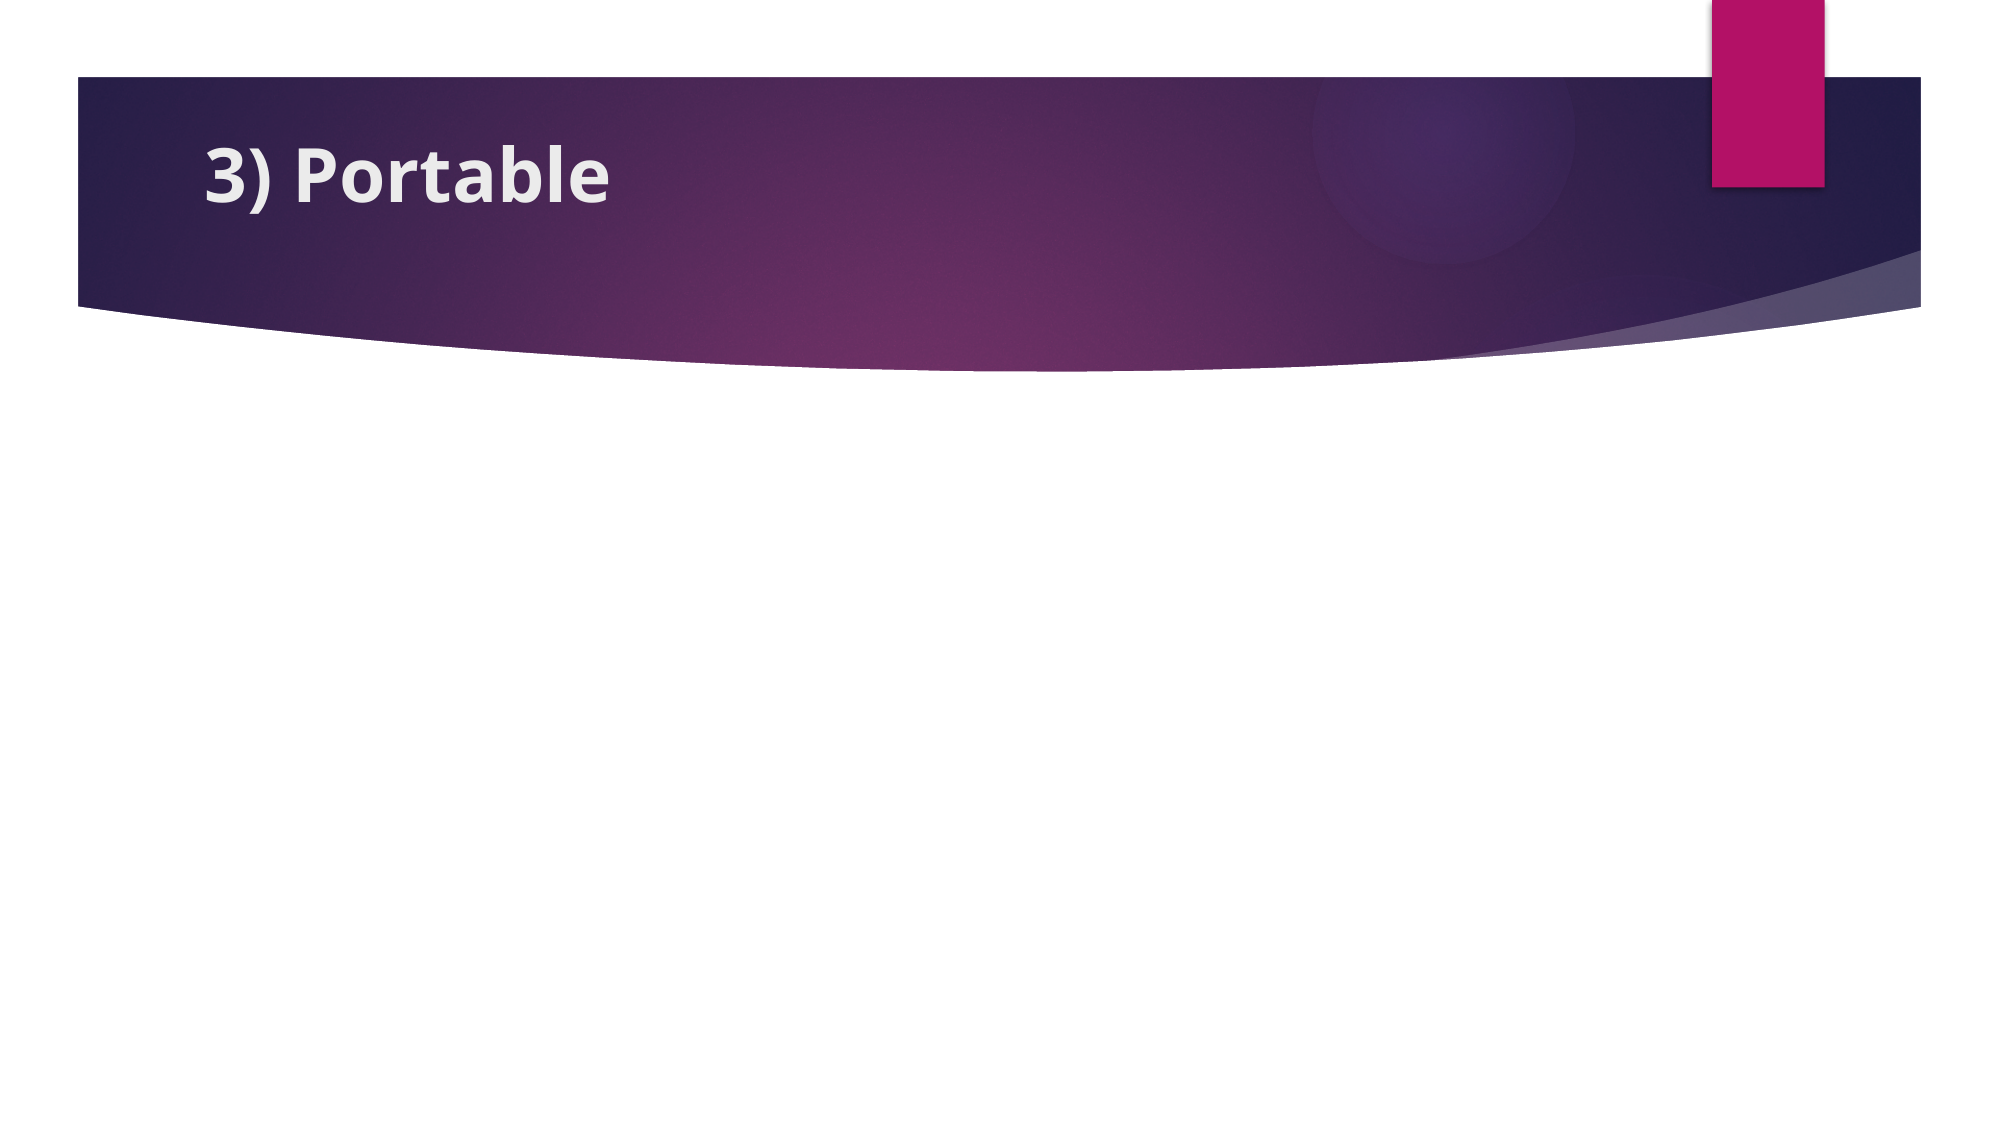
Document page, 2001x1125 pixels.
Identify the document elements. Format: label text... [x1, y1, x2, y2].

title 3) Portable [189, 159, 1627, 276]
